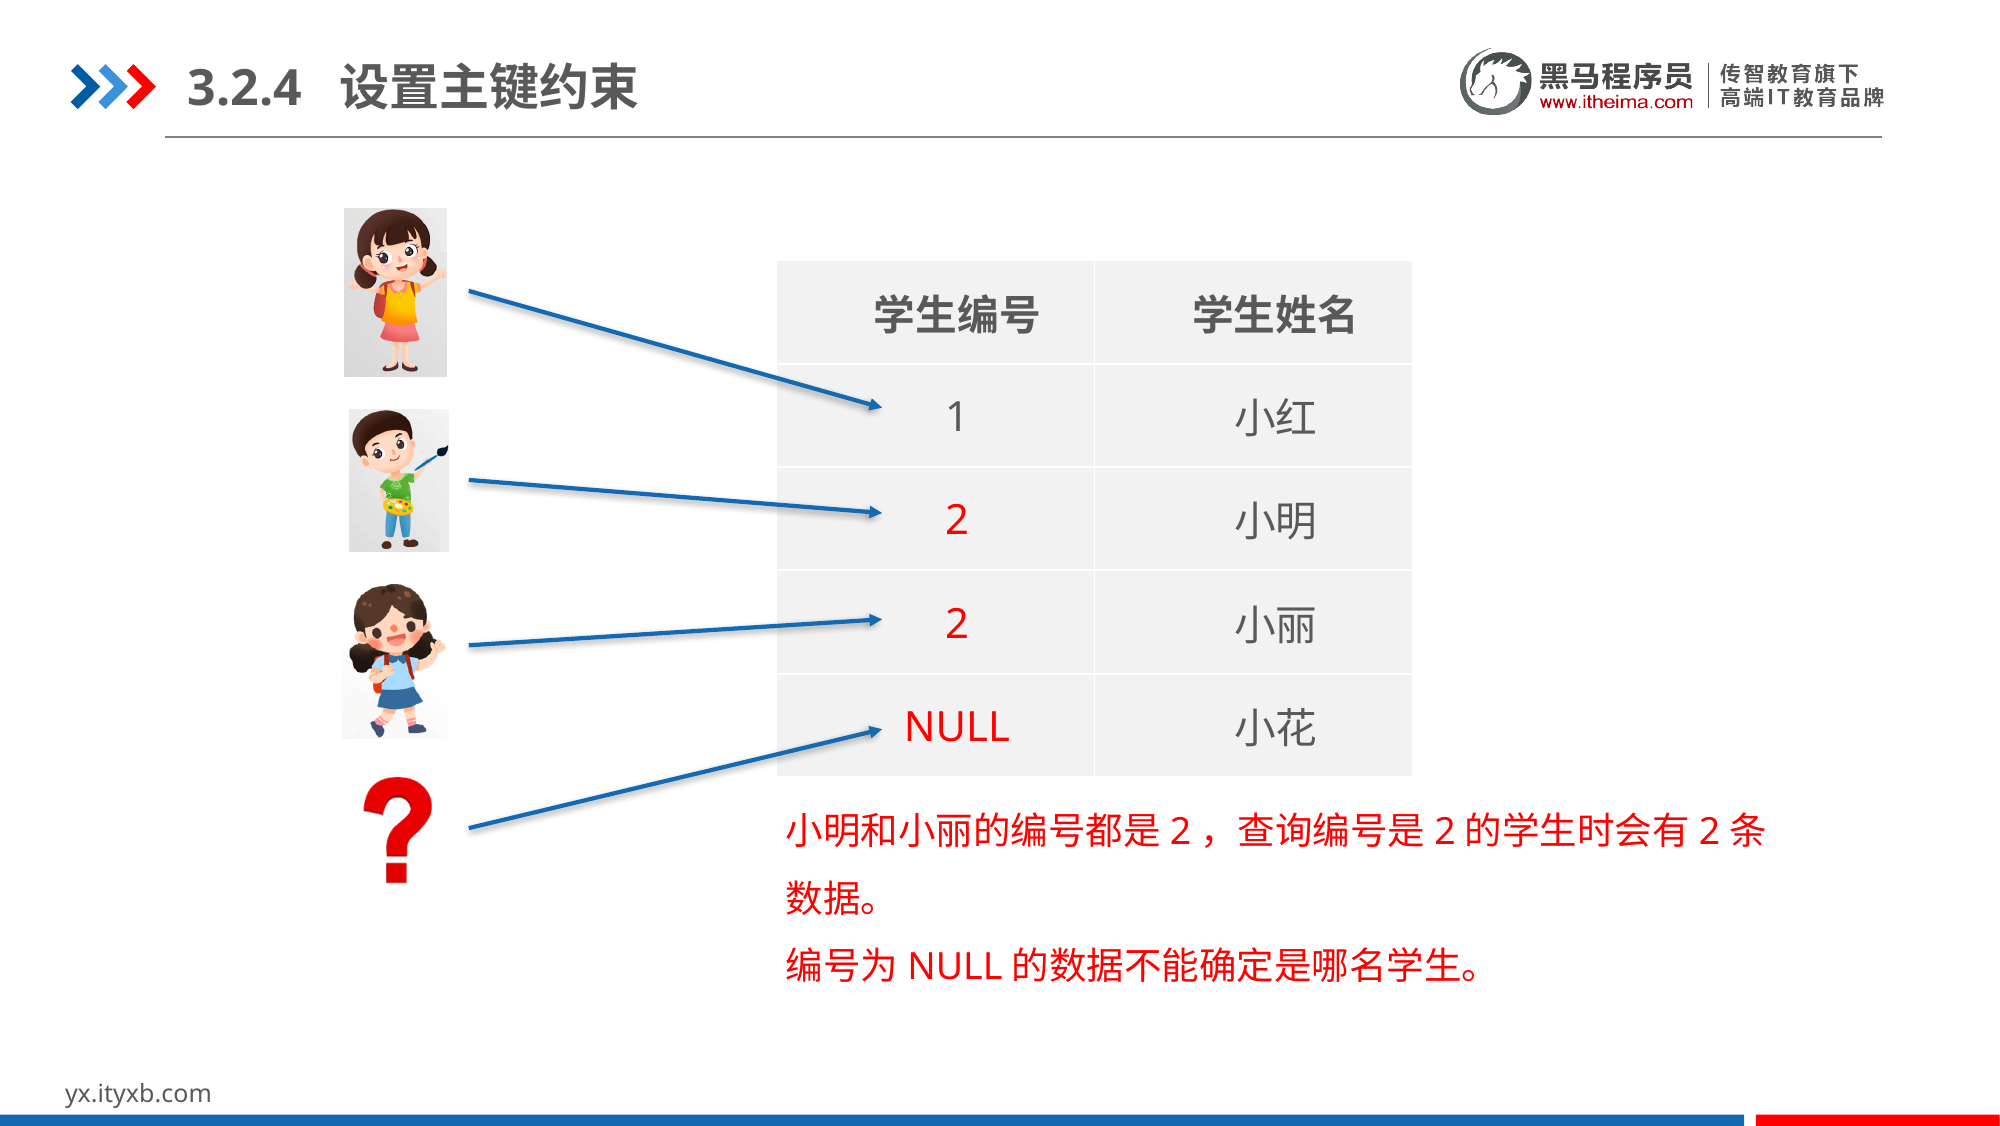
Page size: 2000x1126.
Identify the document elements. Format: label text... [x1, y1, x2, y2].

table_cell 2 [777, 468, 1094, 569]
table_cell 小明 [1095, 468, 1412, 569]
table_header 学生姓名 [1095, 261, 1412, 363]
text_box 小明和小丽的编号都是2，查询编号是2的学生时会有2条数据。 编号为NULL的数据不能确定是哪名学生。 [771, 777, 1815, 995]
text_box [468, 479, 883, 514]
table_cell 小花 [1095, 675, 1412, 776]
picture [349, 409, 449, 552]
table_cell NULL [777, 675, 1094, 776]
table_cell 小红 [1095, 365, 1412, 466]
picture [342, 584, 449, 739]
table_header 学生编号 [777, 261, 1094, 363]
picture [344, 207, 447, 377]
table_cell 2 [777, 571, 1094, 673]
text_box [468, 290, 883, 409]
table_cell 小丽 [1095, 571, 1412, 673]
picture [356, 769, 436, 887]
text_box 3.2.4 设置主键约束 [187, 43, 827, 127]
picture [1460, 48, 1887, 115]
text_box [468, 619, 883, 646]
table_cell 1 [777, 365, 1094, 466]
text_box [468, 728, 883, 829]
